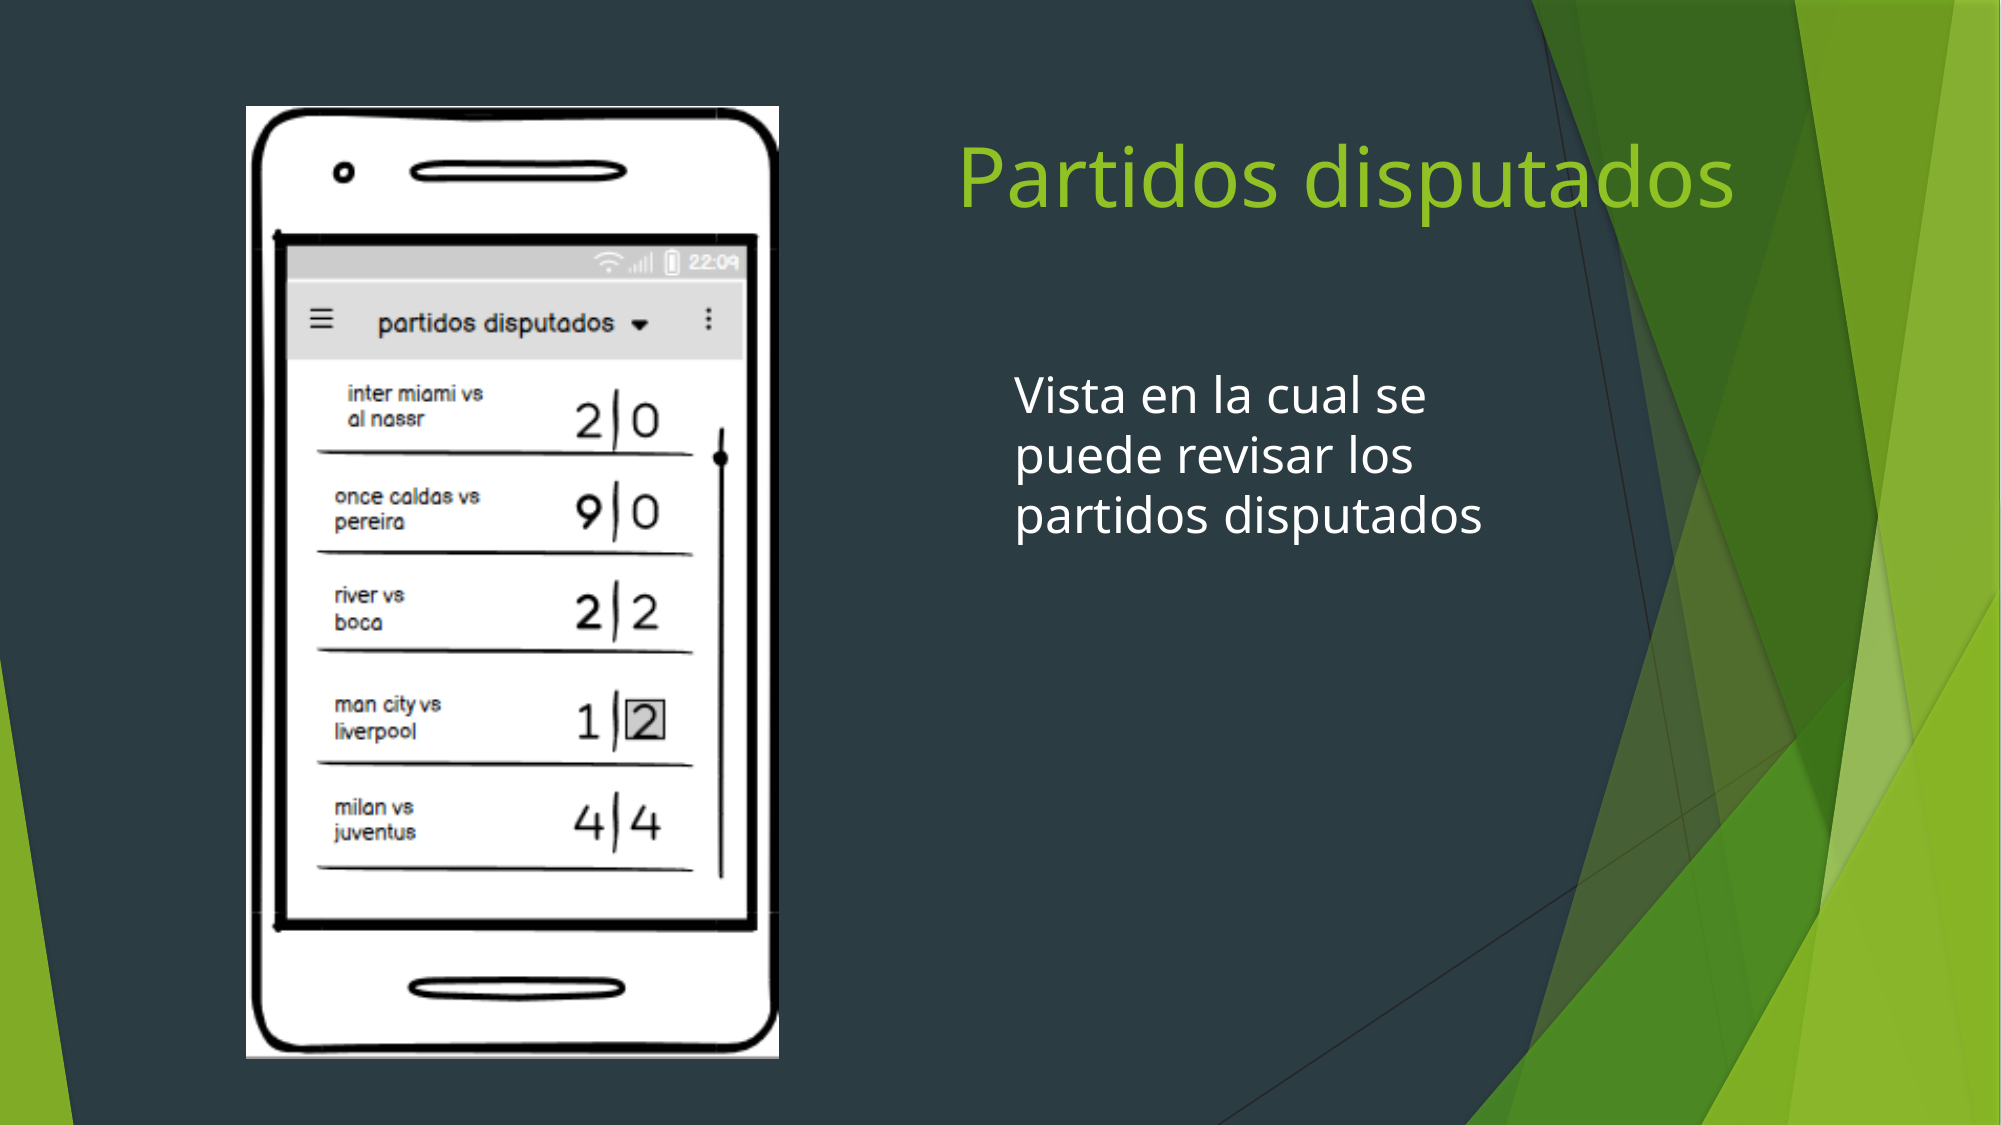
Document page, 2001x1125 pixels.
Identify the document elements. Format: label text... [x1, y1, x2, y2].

text_box Partidos disputados [941, 116, 1752, 232]
text_box Vista en la cual se puede revisar los partidos disputados [999, 356, 1578, 551]
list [245, 106, 780, 1060]
